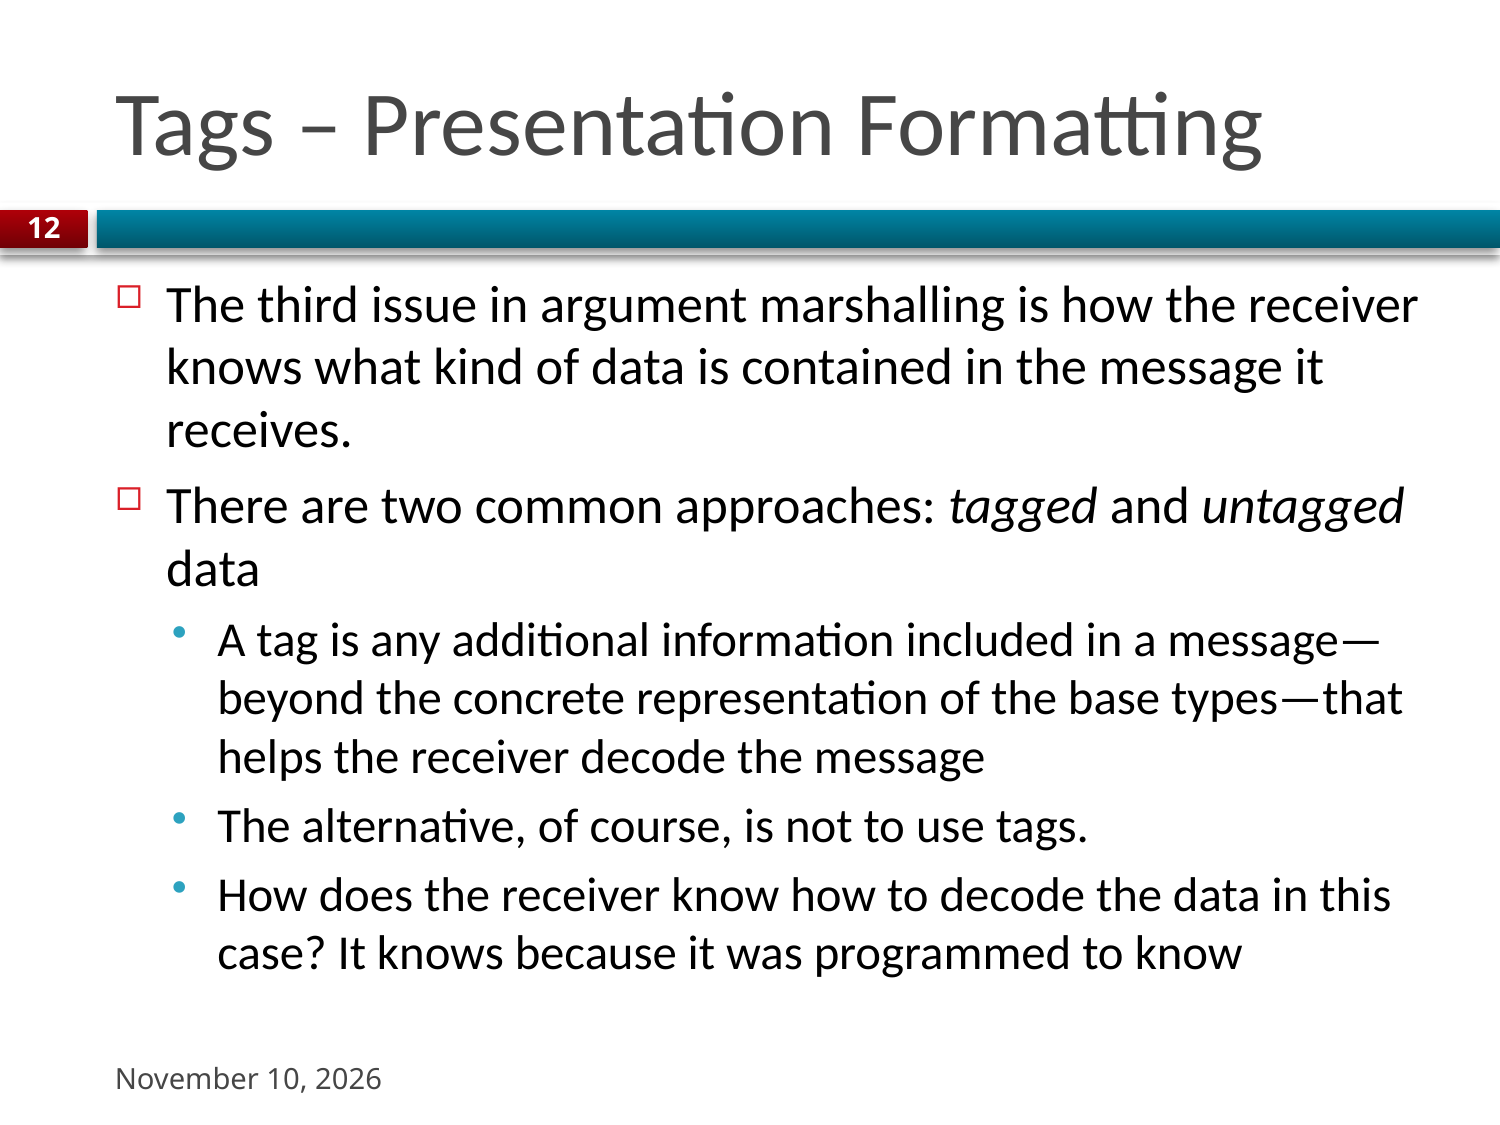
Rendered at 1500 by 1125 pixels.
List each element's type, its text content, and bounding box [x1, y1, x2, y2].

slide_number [99, 1050, 538, 1110]
list The third issue in argument marshalling is how the receiver knows what kind of data is contained in the message it receives. There are two common approaches: tagged and untagged data A tag is any additional information included in a message—beyond the concrete representation of the base types—that helps the receiver decode the message The alternative, of course, is not to use tags. How does the receiver know how to decode the data in this case? It knows because it was programmed to know [100, 262, 1438, 1000]
title Tags – Presentation Formatting [100, 37, 1438, 200]
slide_number 12 [0, 208, 88, 249]
